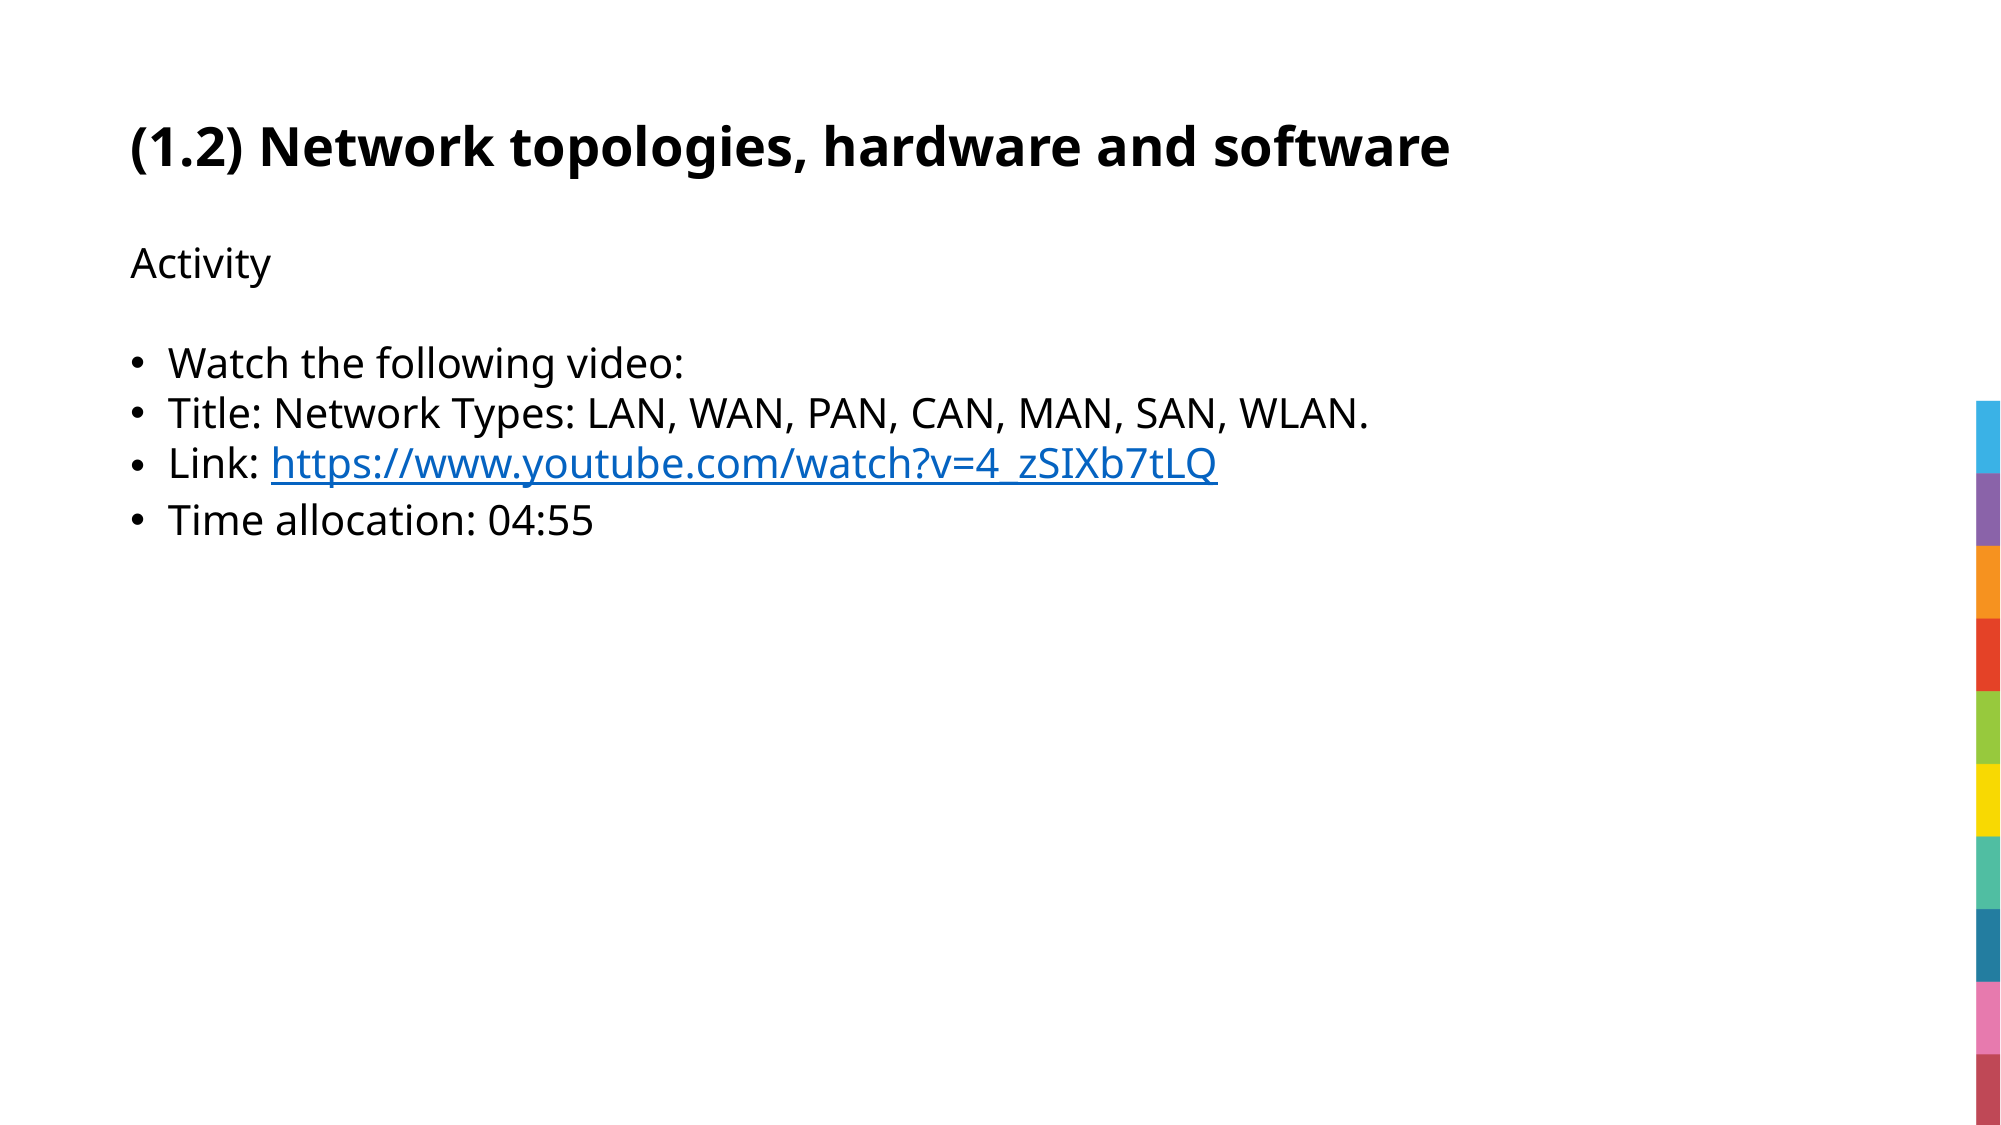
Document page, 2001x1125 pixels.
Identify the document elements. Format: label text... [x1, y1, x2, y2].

list Activity Watch the following video: Title: Network Types: LAN, WAN, PAN, CAN, MAN, SAN, WLAN. Link: https://www.youtube.com/watch?v=4_zSIXb7tLQ Time allocation: 04:55 [115, 229, 1929, 1094]
title (1.2) Network topologies, hardware and software [115, 111, 1863, 186]
picture [1976, 402, 2001, 1125]
